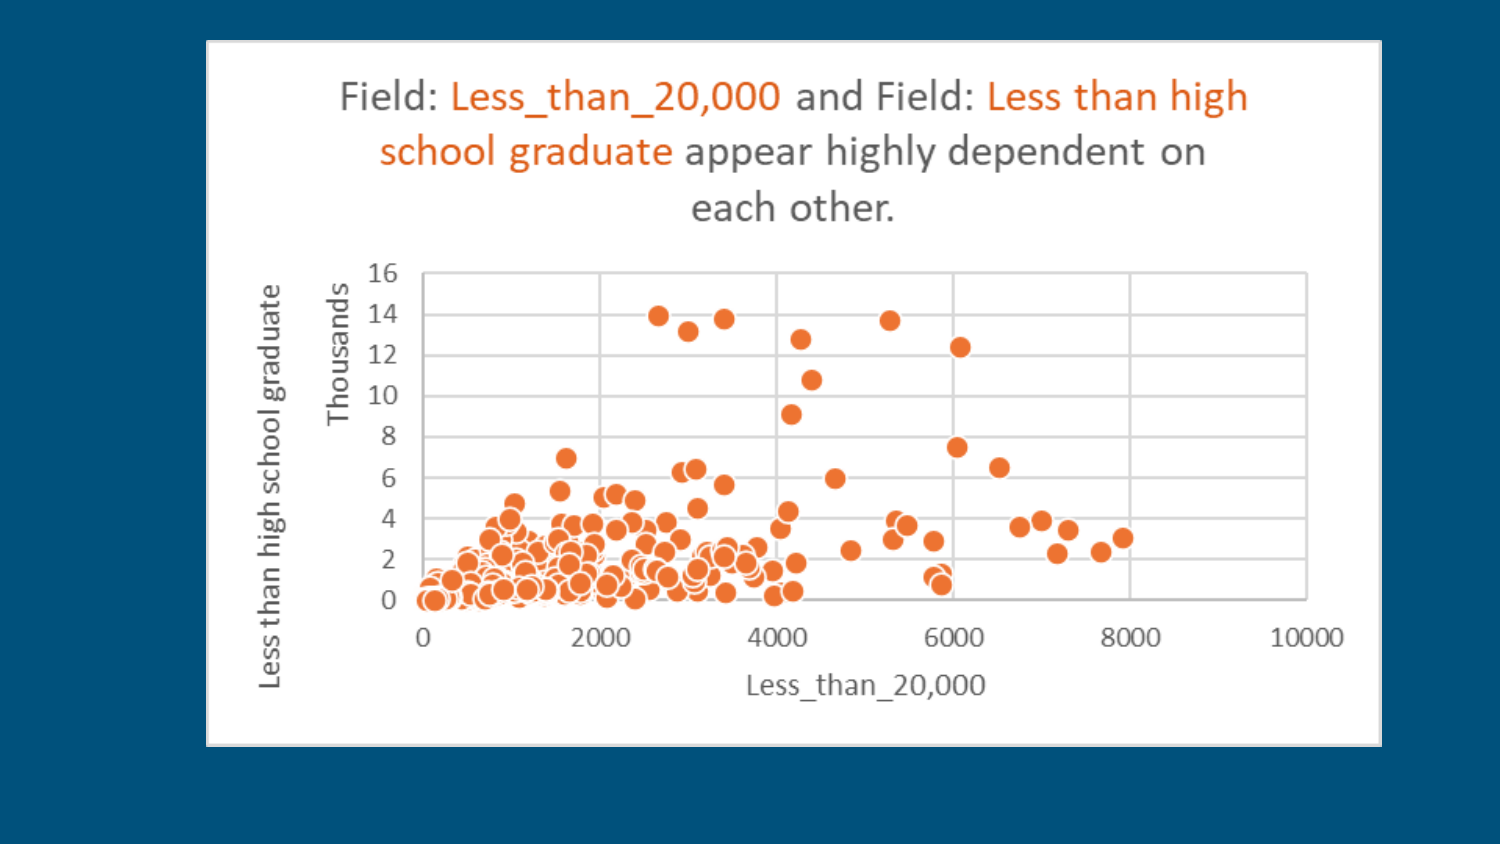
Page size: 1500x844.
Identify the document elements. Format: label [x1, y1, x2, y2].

picture [207, 41, 1381, 746]
